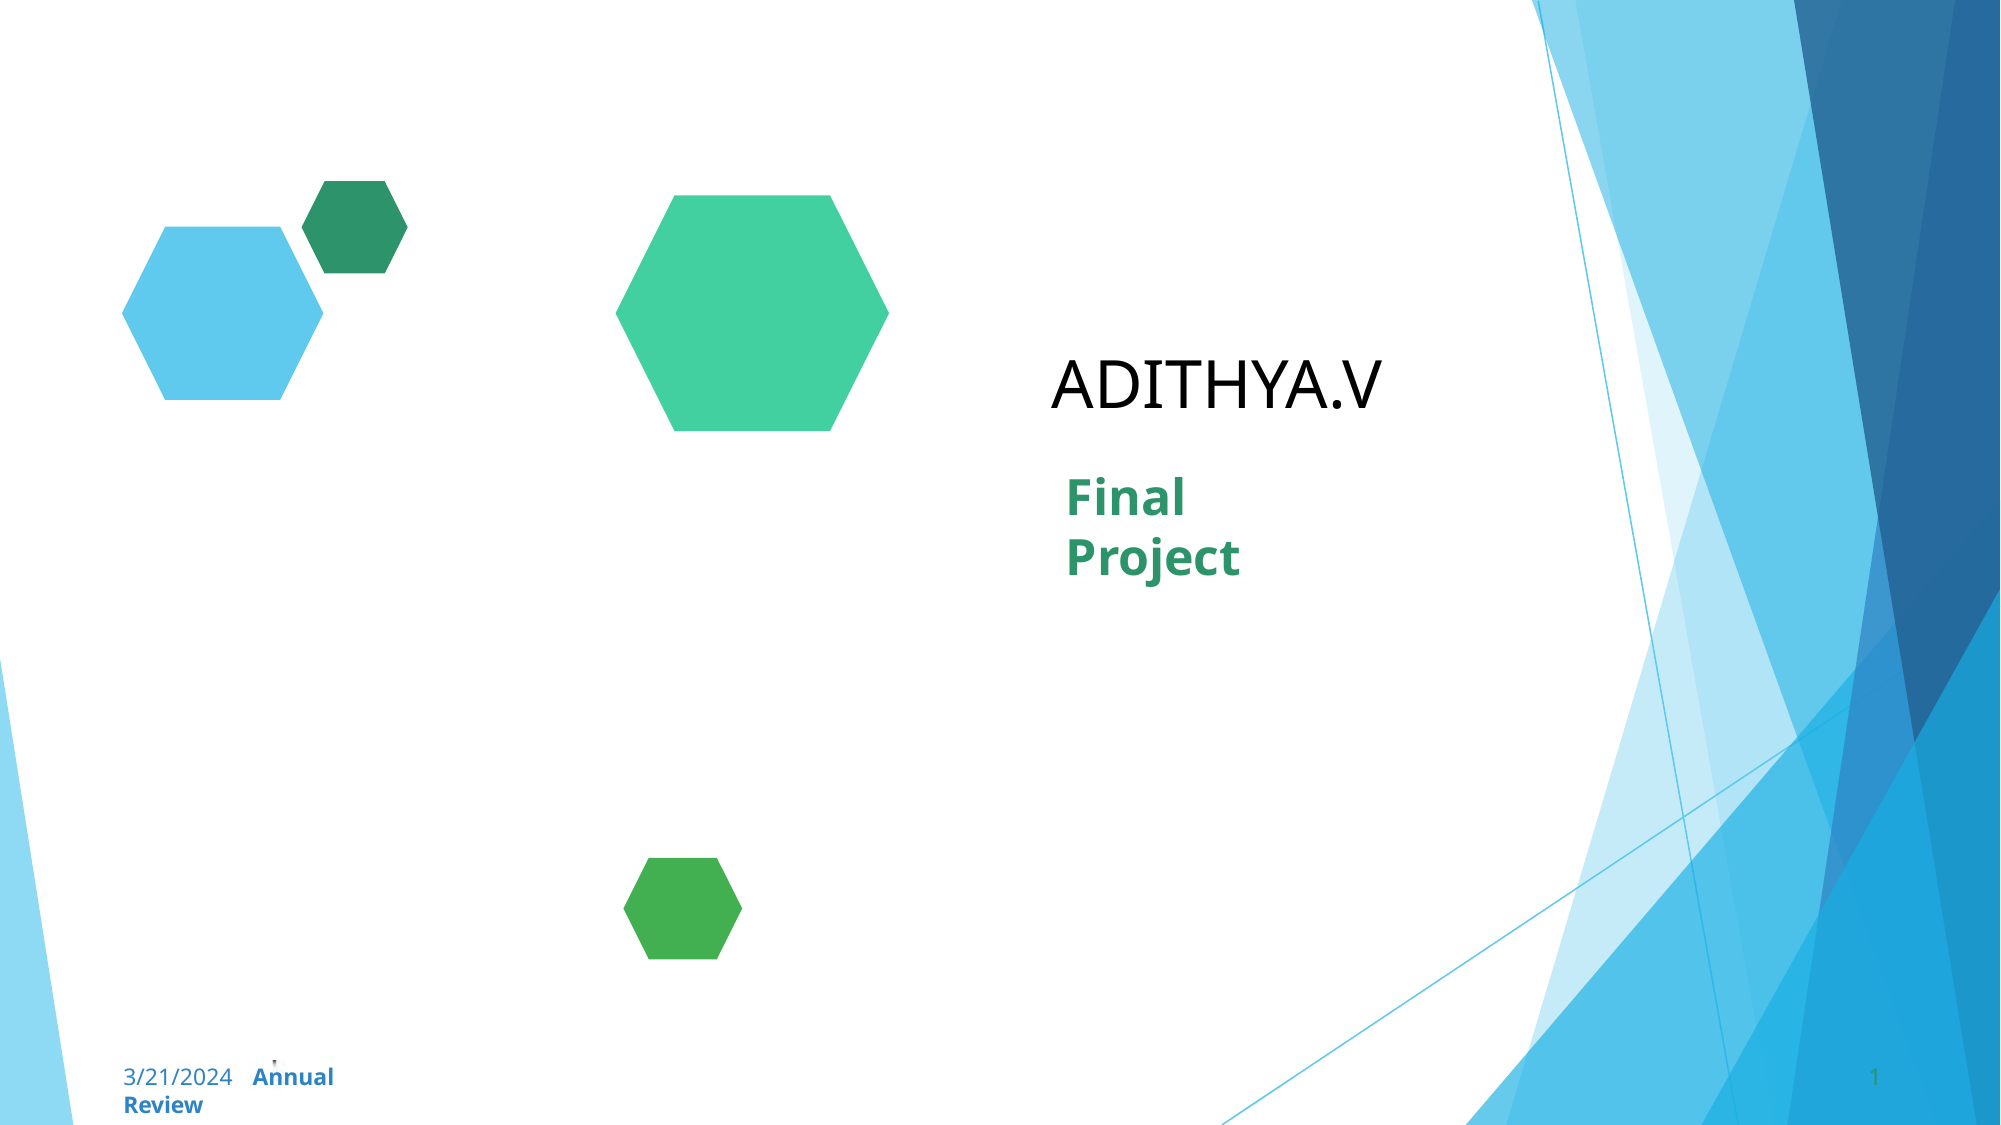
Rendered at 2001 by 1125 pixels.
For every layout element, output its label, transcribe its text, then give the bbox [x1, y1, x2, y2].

text_box [623, 857, 743, 960]
text_box 3/21/2024 Annual Review [121, 1103, 417, 1118]
picture [110, 1060, 463, 1094]
text_box Final Project [1063, 462, 1369, 585]
text_box [615, 195, 890, 432]
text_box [121, 180, 408, 401]
slide_number 1 [1849, 1061, 1890, 1125]
text_box ADITHYA.V [1049, 339, 1476, 422]
